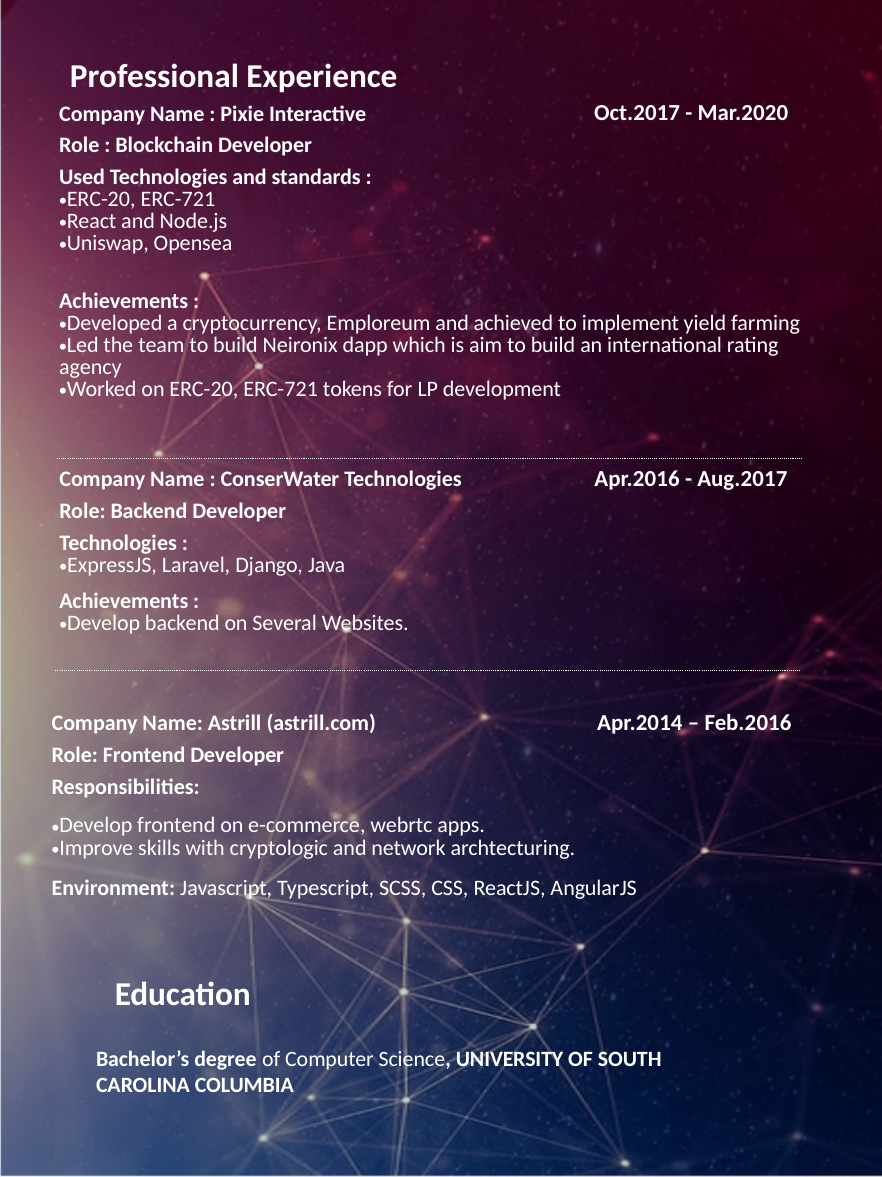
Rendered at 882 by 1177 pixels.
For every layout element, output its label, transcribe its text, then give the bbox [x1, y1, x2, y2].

text_box Bachelor’s degree of Computer Science, UNIVERSITY OF SOUTH CAROLINA COLUMBIA [81, 1061, 705, 1105]
table_header Company Name : Pixie Interactive [44, 102, 579, 134]
table_header Oct.2017 - Mar.2020 [579, 102, 837, 134]
text_box Professional Experience [55, 46, 443, 102]
table_cell Role : Blockchain Developer [44, 134, 837, 146]
picture [0, 0, 882, 1175]
